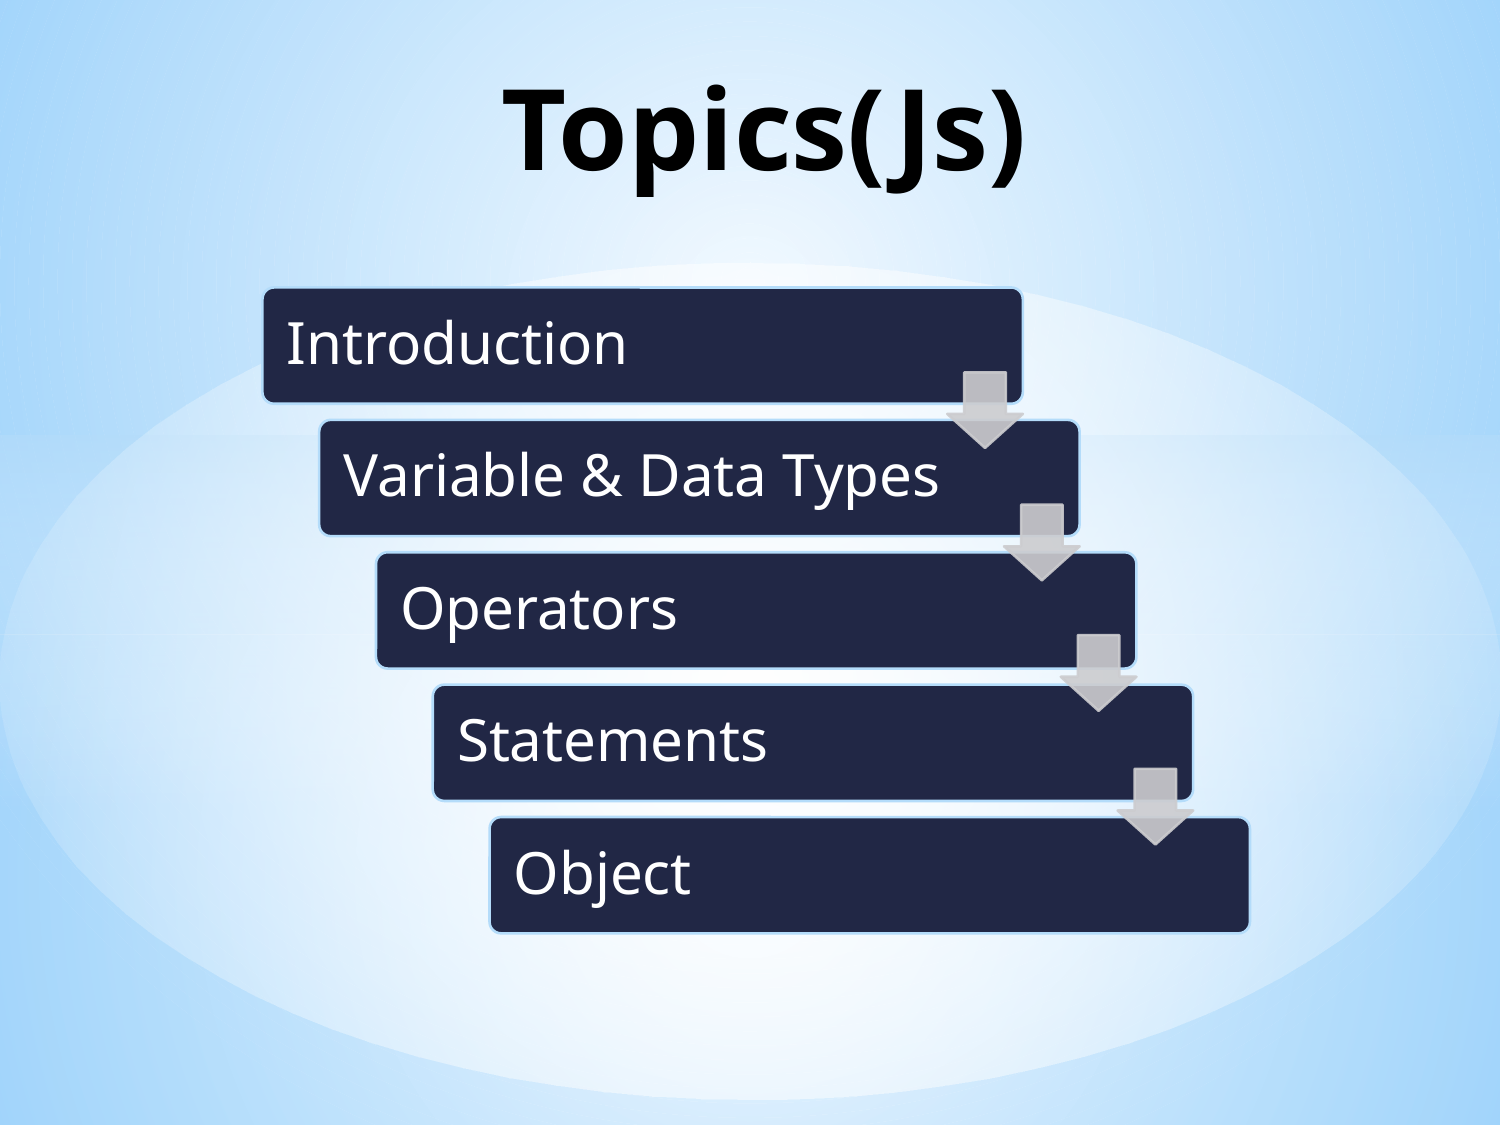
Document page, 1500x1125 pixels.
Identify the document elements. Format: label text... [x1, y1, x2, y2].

title Topics(Js) [0, 50, 1500, 225]
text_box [262, 287, 1251, 934]
